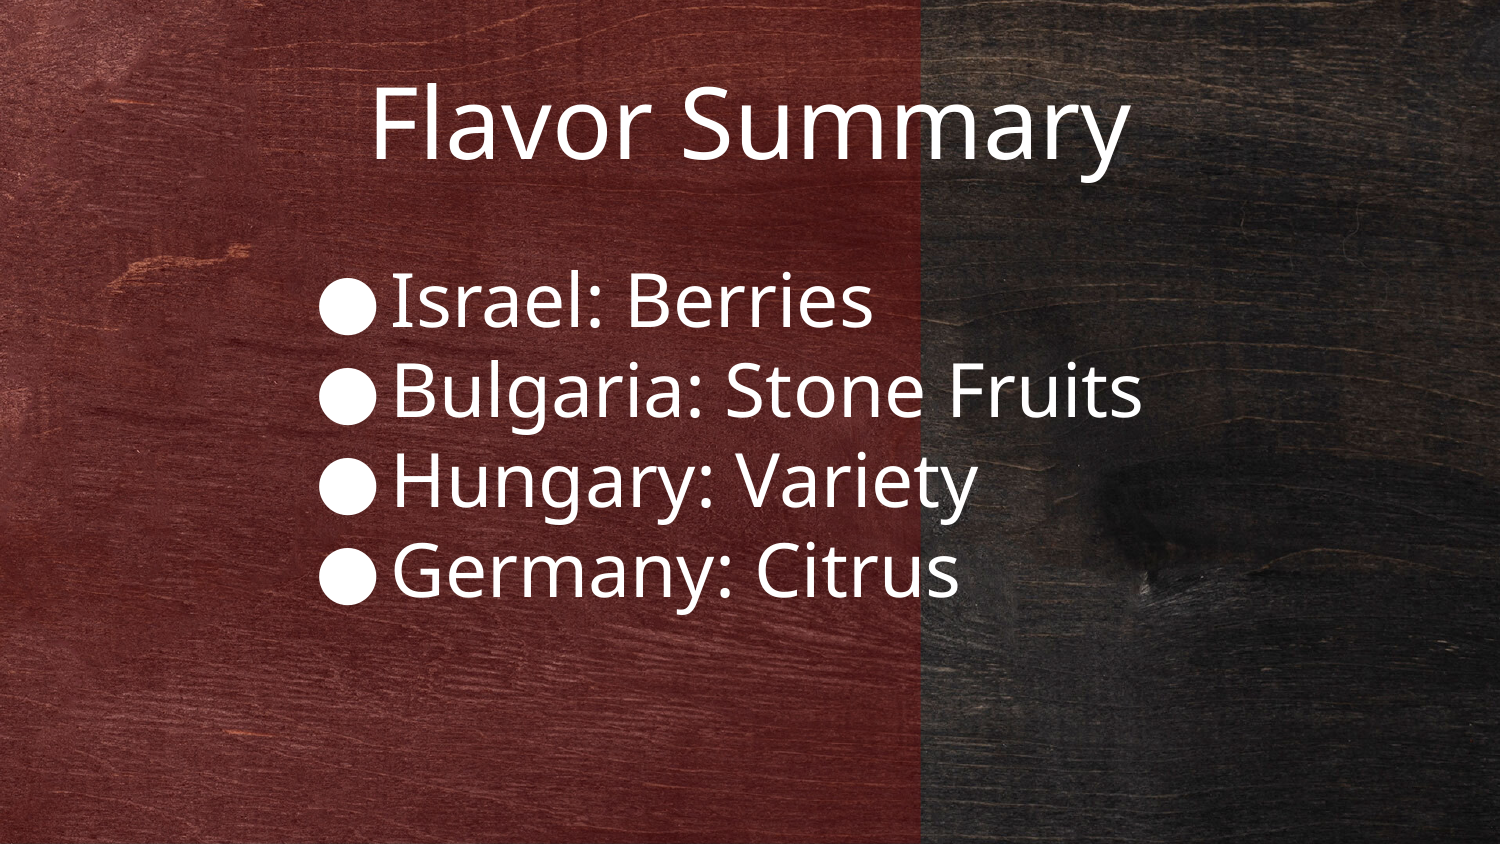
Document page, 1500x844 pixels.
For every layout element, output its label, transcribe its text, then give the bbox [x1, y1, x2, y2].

title Flavor Summary [276, 34, 1224, 206]
picture [921, 0, 1500, 844]
subtitle Israel: Berries Bulgaria: Stone Fruits Hungary: Variety Germany: Citrus [300, 237, 1200, 714]
